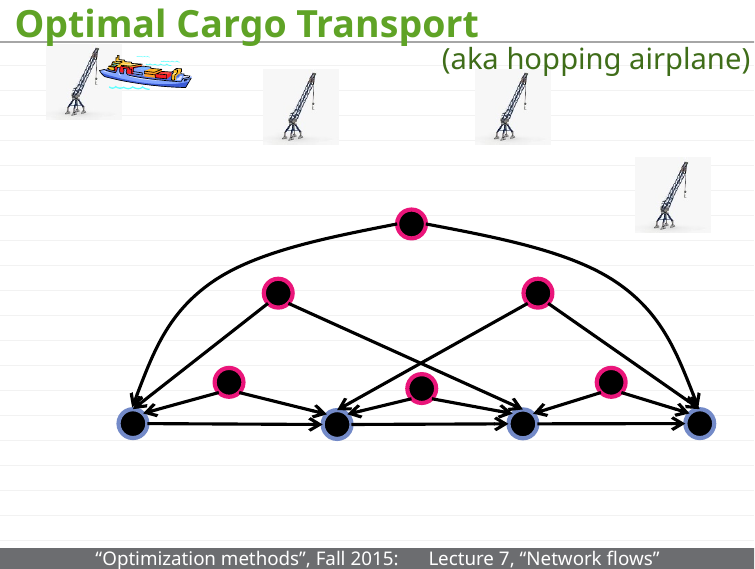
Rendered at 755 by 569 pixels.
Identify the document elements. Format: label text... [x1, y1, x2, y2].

picture [635, 157, 711, 233]
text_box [532, 392, 544, 414]
text_box [275, 296, 295, 310]
text_box [521, 289, 544, 310]
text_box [132, 303, 269, 410]
picture [263, 69, 339, 145]
picture [46, 44, 193, 120]
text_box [288, 303, 335, 394]
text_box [238, 392, 328, 415]
text_box [684, 408, 717, 441]
text_box [395, 207, 428, 241]
text_box [322, 418, 353, 442]
text_box [116, 408, 148, 441]
text_box [425, 221, 643, 305]
picture [475, 69, 551, 145]
title Optimal Cargo Transport [14, 0, 755, 38]
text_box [336, 303, 528, 411]
text_box [508, 418, 538, 441]
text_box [547, 303, 700, 410]
text_box (aka hopping airplane) [427, 33, 755, 83]
text_box [186, 221, 398, 311]
